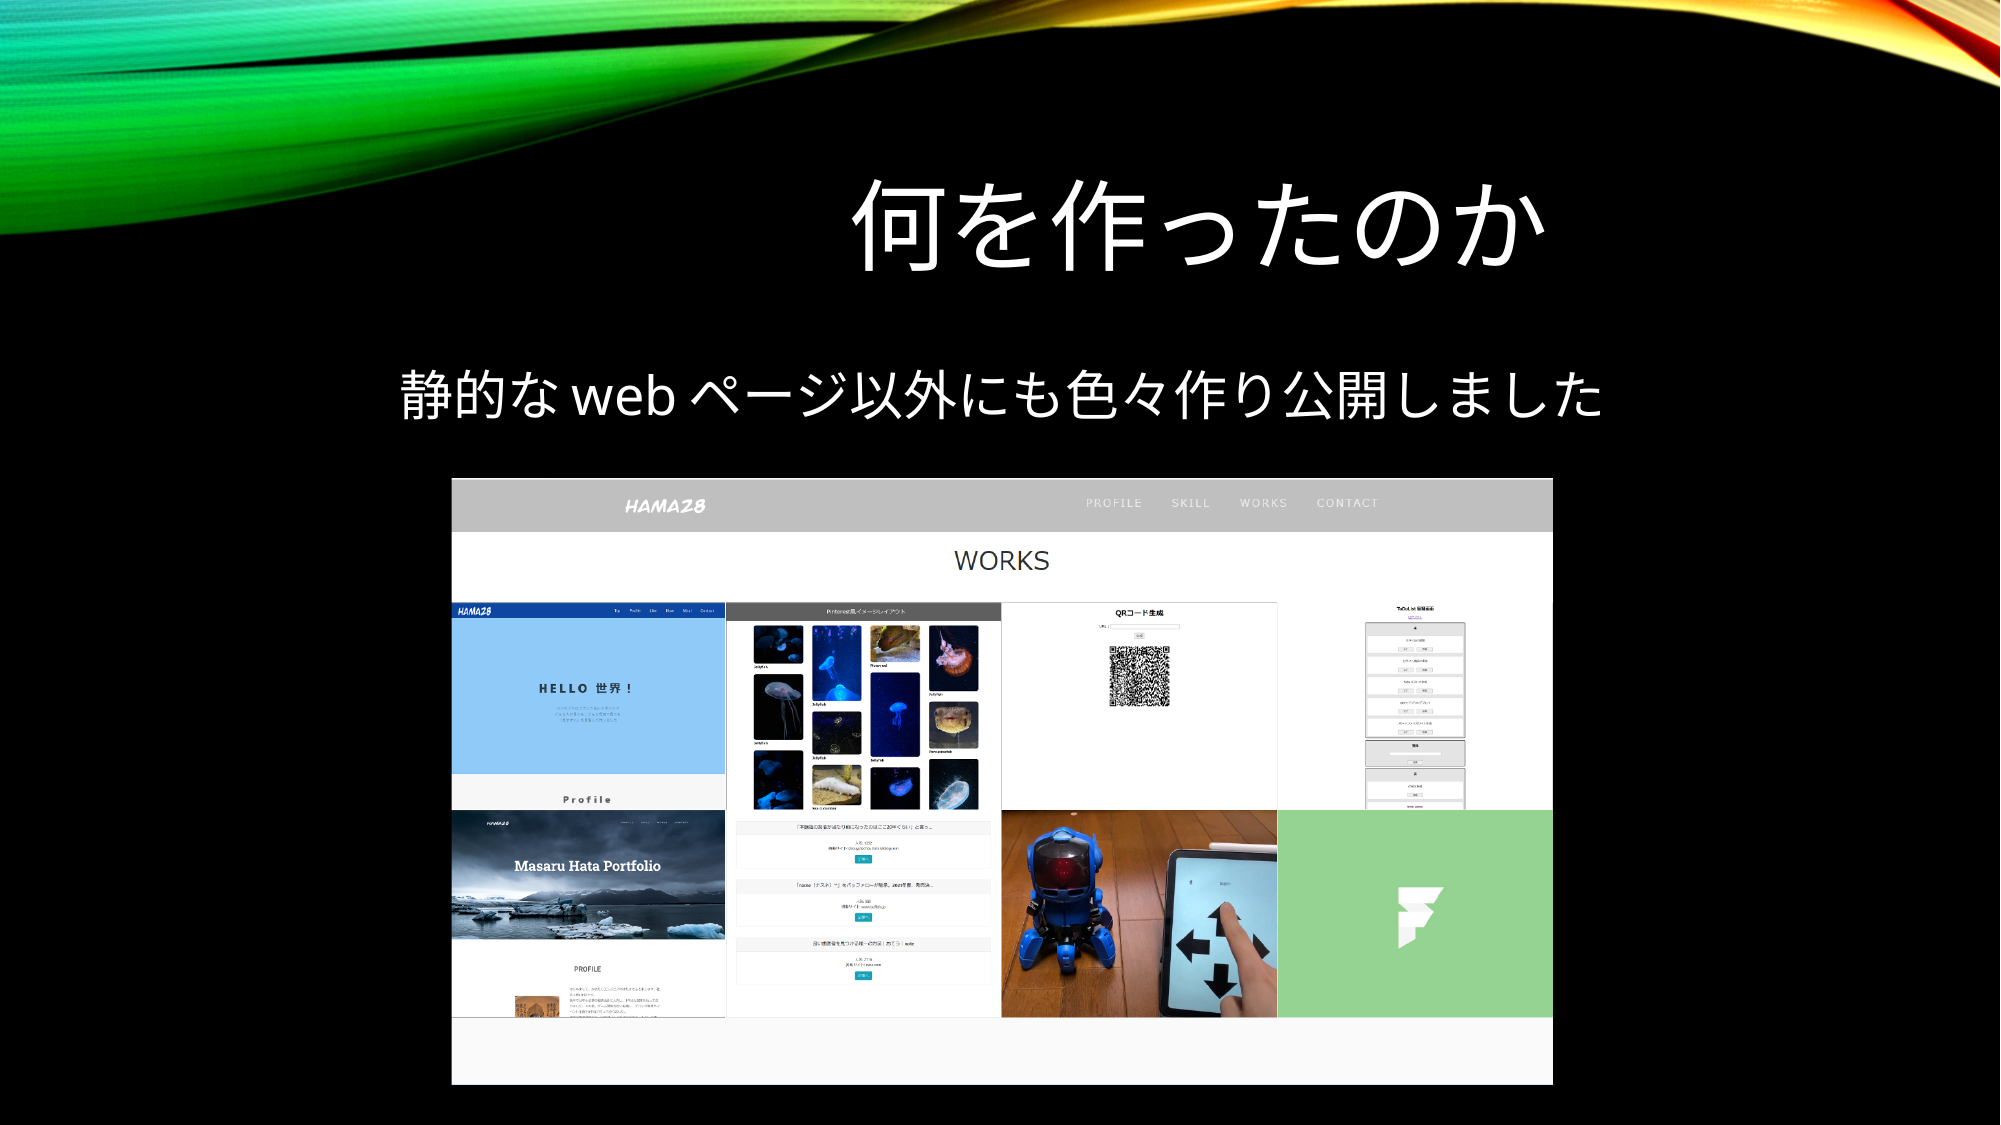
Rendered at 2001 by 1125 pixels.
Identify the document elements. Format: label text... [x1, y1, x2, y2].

picture [0, 0, 2000, 237]
title 何を作ったのか [492, 125, 1905, 338]
text_box 静的なwebページ以外にも色々作り公開しました [285, 342, 1719, 454]
picture [451, 478, 1554, 1085]
